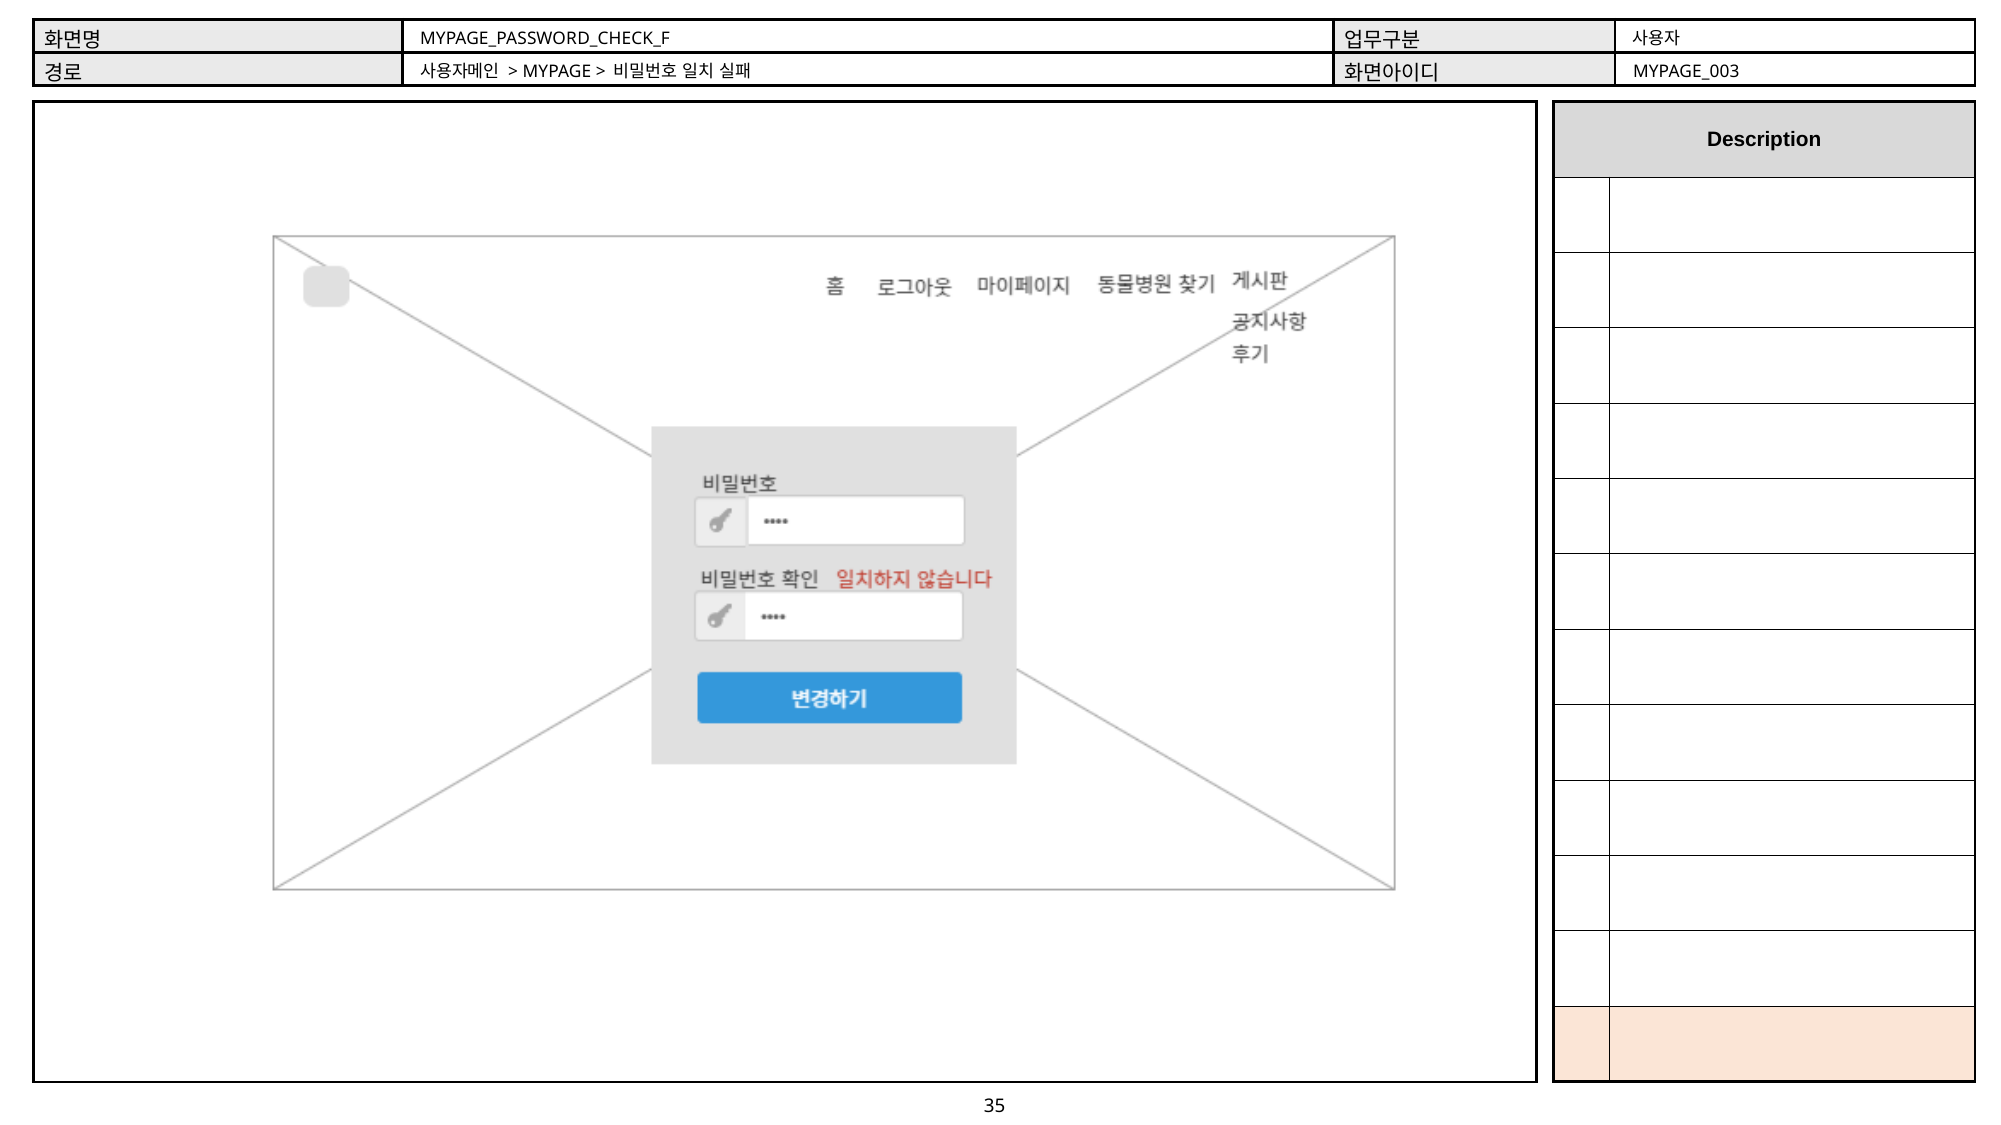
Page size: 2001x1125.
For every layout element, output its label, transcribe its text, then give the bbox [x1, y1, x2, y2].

list 사용자 [1617, 22, 1975, 56]
list MYPAGE_003 [1618, 55, 1976, 89]
list 사용자메인 > MYPAGE > 비밀번호 일치 실패 [404, 54, 1331, 89]
list MYPAGE_PASSWORD_CHECK_F [404, 22, 1331, 54]
picture [261, 222, 1413, 913]
